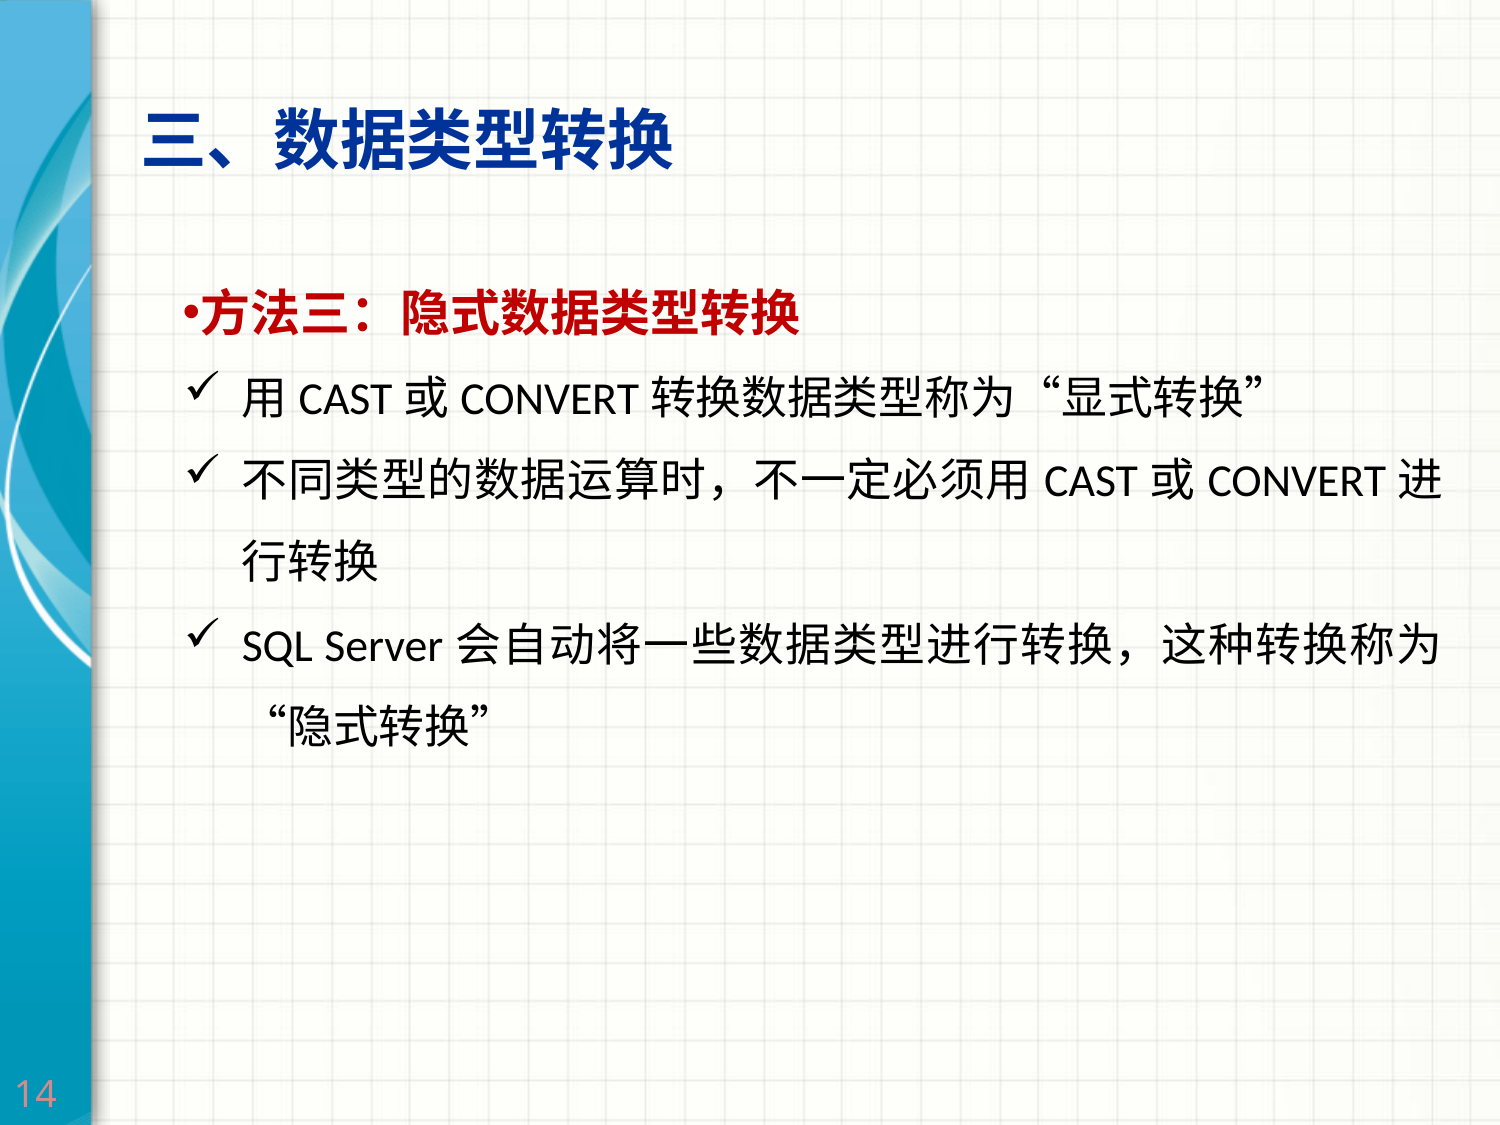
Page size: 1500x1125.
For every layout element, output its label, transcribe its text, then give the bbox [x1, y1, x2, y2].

list 方法三：隐式数据类型转换 用CAST或CONVERT转换数据类型称为“显式转换” 不同类型的数据运算时，不一定必须用CAST或CONVERT进行转换 SQL Server会自动将一些数据类型进行转换，这种转换称为“隐式转换” [123, 243, 1459, 787]
picture [0, 0, 1500, 1125]
slide_number 14 [0, 1065, 89, 1125]
title 三、数据类型转换 [125, 44, 1450, 232]
